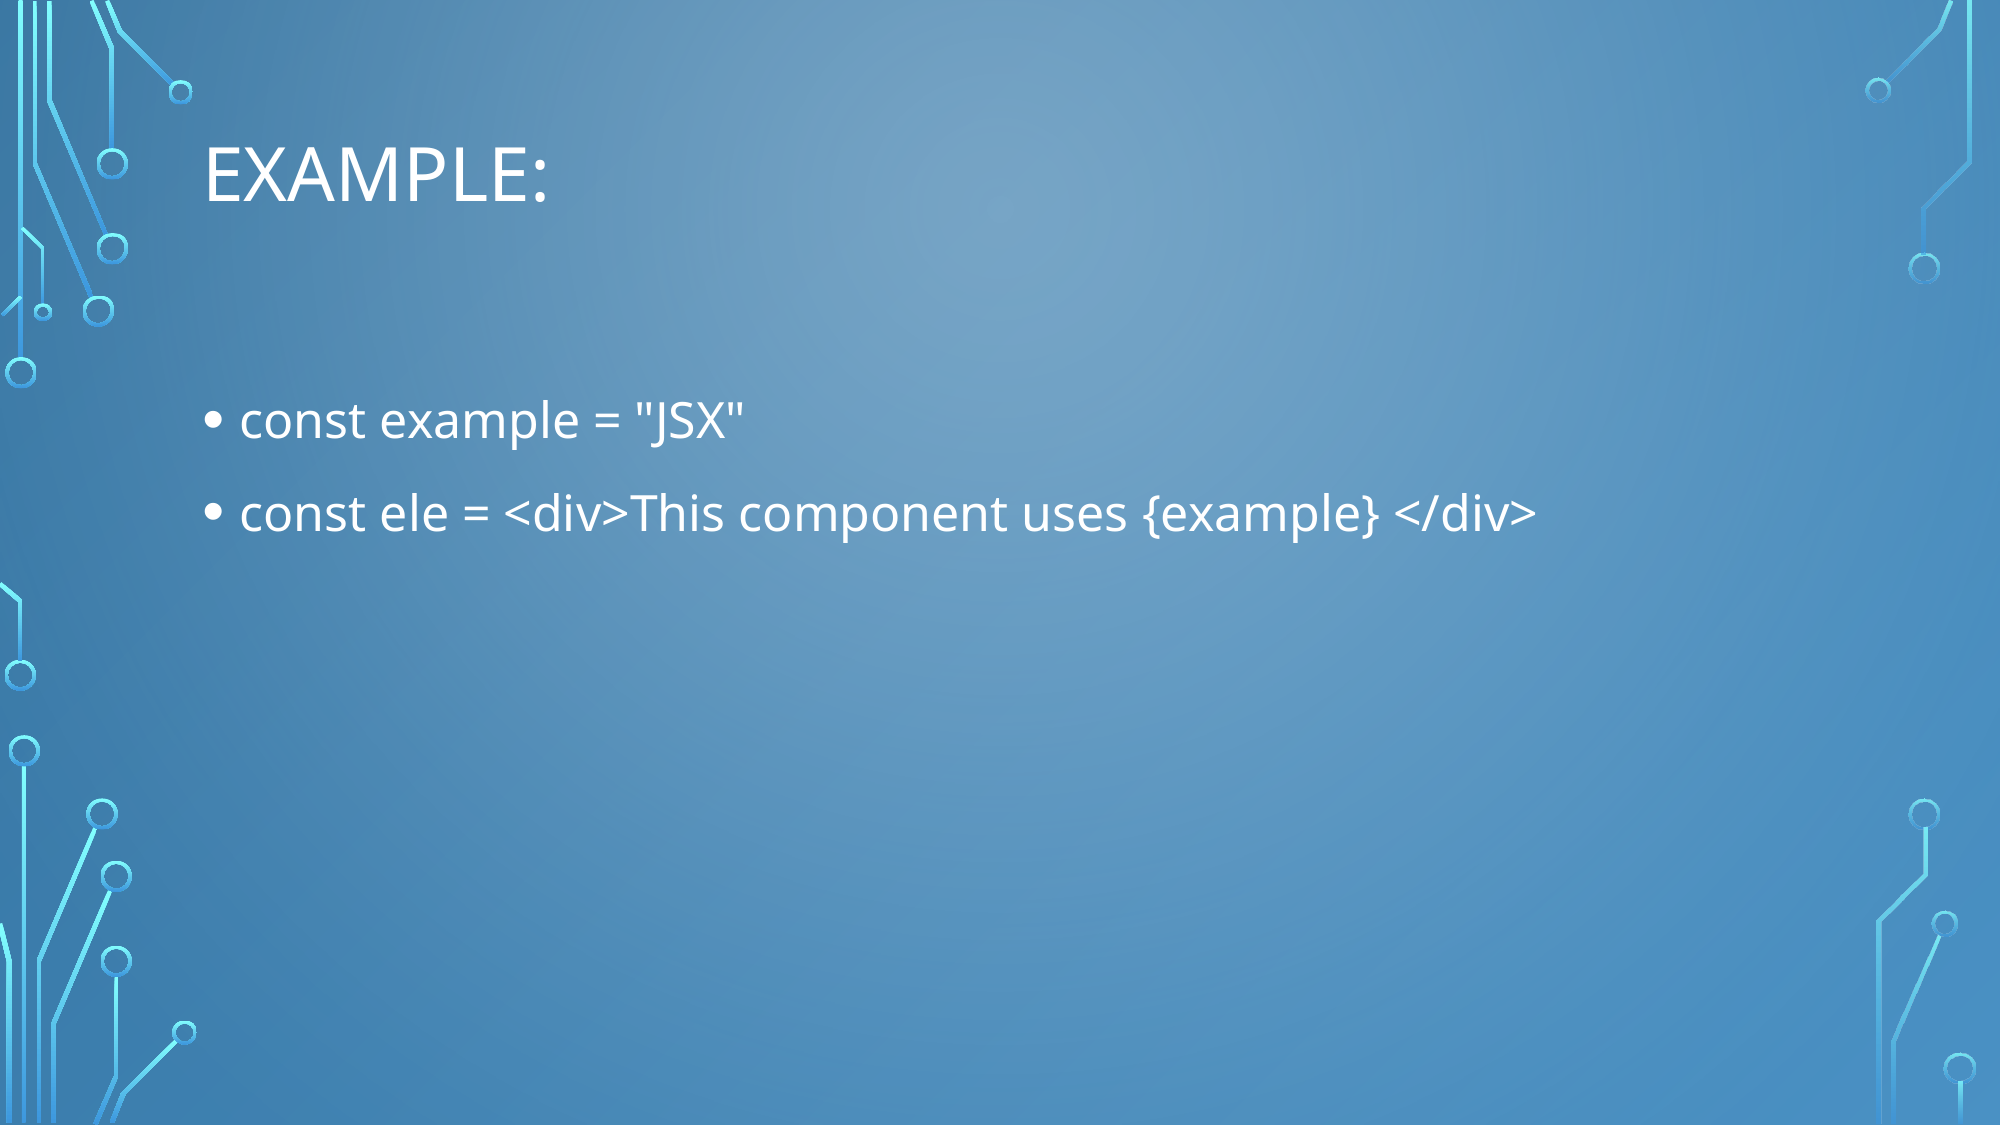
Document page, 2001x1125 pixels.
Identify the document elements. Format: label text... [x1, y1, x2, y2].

list const example = "JSX" const ele = <div>This component uses {example} </div> [187, 369, 1813, 950]
title Example: [187, 101, 1813, 344]
